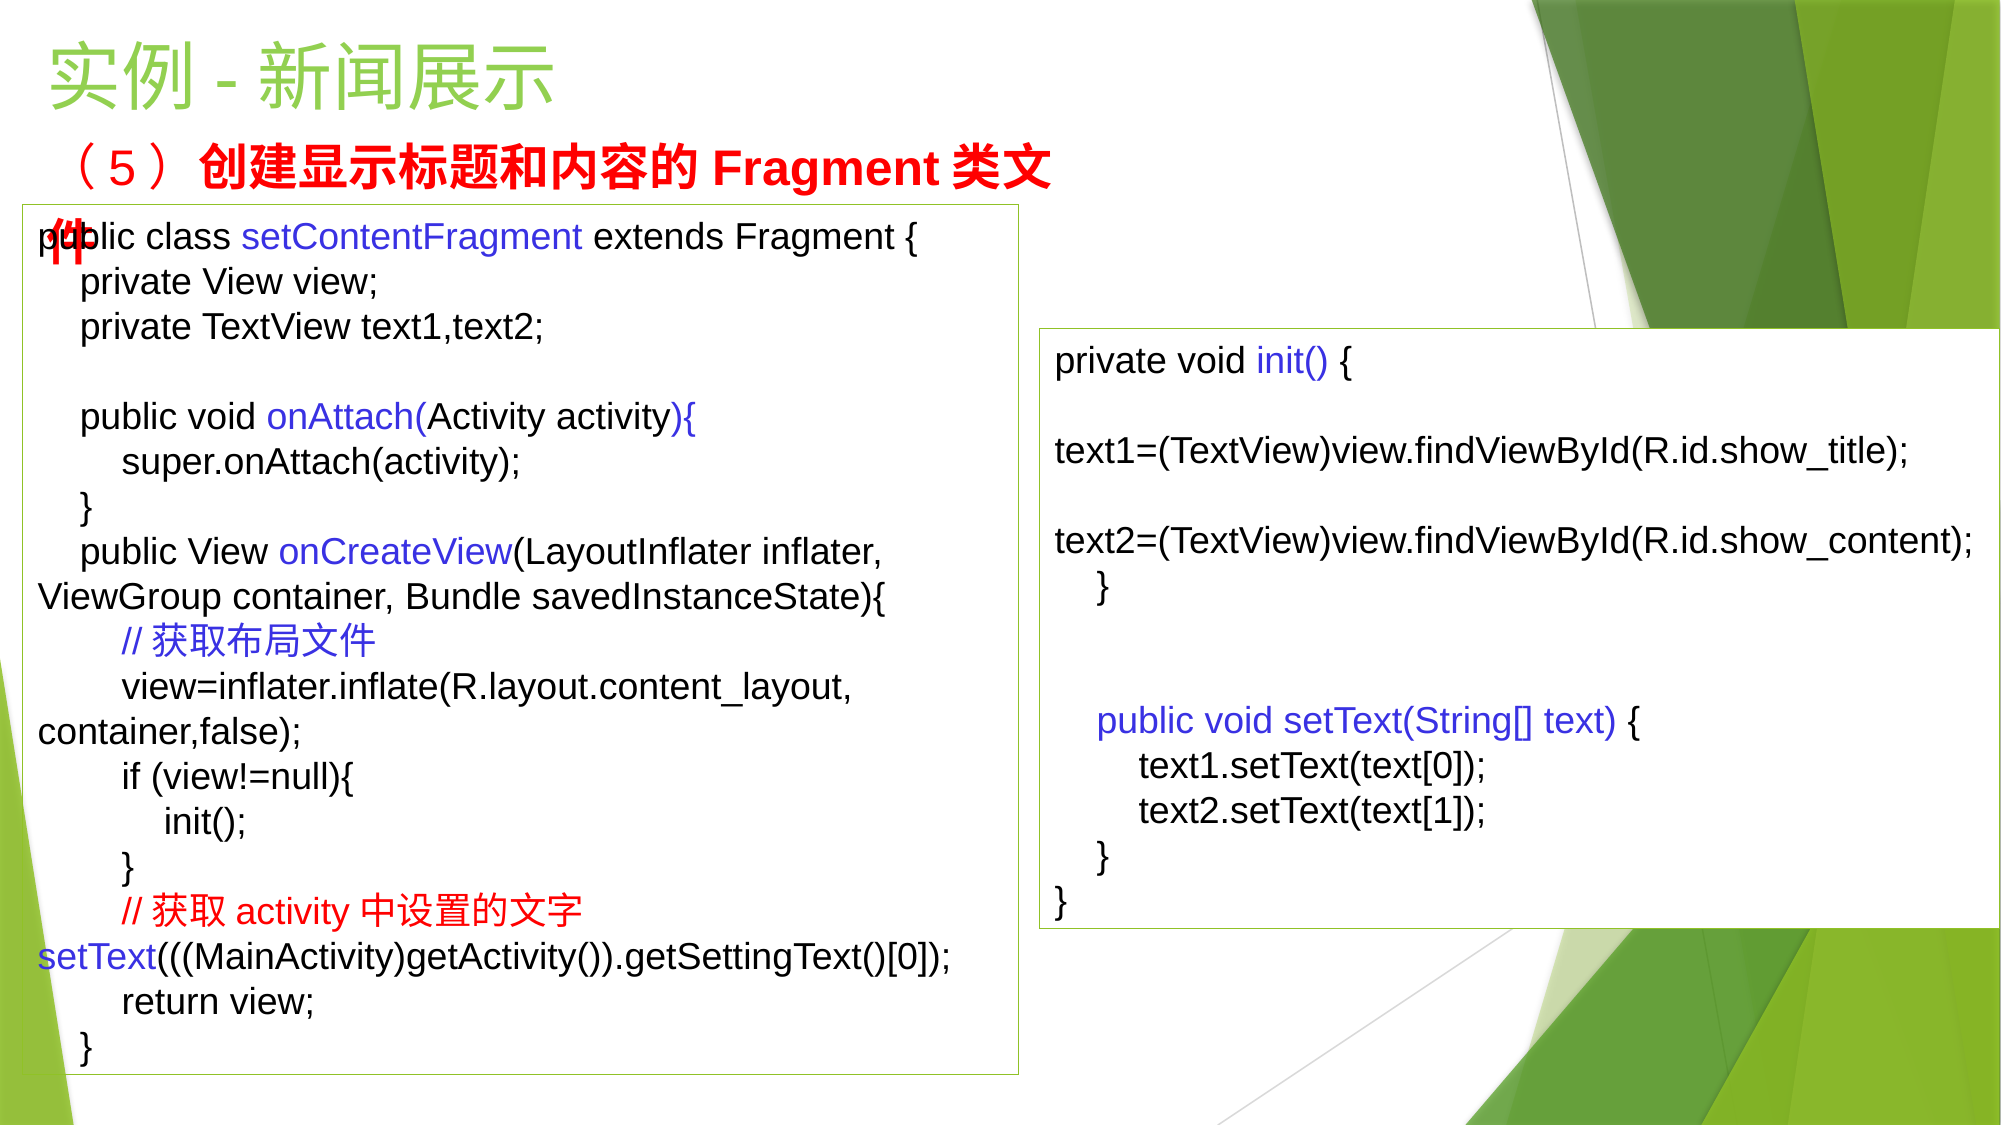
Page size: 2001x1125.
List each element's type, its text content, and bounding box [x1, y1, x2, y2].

text_box public class setContentFragment extends Fragment { private View view; private TextView text1,text2; public void onAttach(Activity activity){ super.onAttach(activity); } public View onCreateView(LayoutInflater inflater, ViewGroup container, Bundle savedInstanceState){ //获取布局文件 view=inflater.inflate(R.layout.content_layout, container,false); if (view!=null){ init(); } //获取activity中设置的文字 setText(((MainActivity)getActivity()).getSettingText()[0]); return view; } [22, 204, 1019, 1075]
text_box private void init() { text1=(TextView)view.findViewById(R.id.show_title); text2=(TextView)view.findViewById(R.id.show_content); } public void setText(String[] text) { text1.setText(text[0]); text2.setText(text[1]); } } [1039, 328, 2000, 929]
text_box 实例-新闻展示 （5）创建显示标题和内容的Fragment类文件 [31, 0, 1067, 203]
